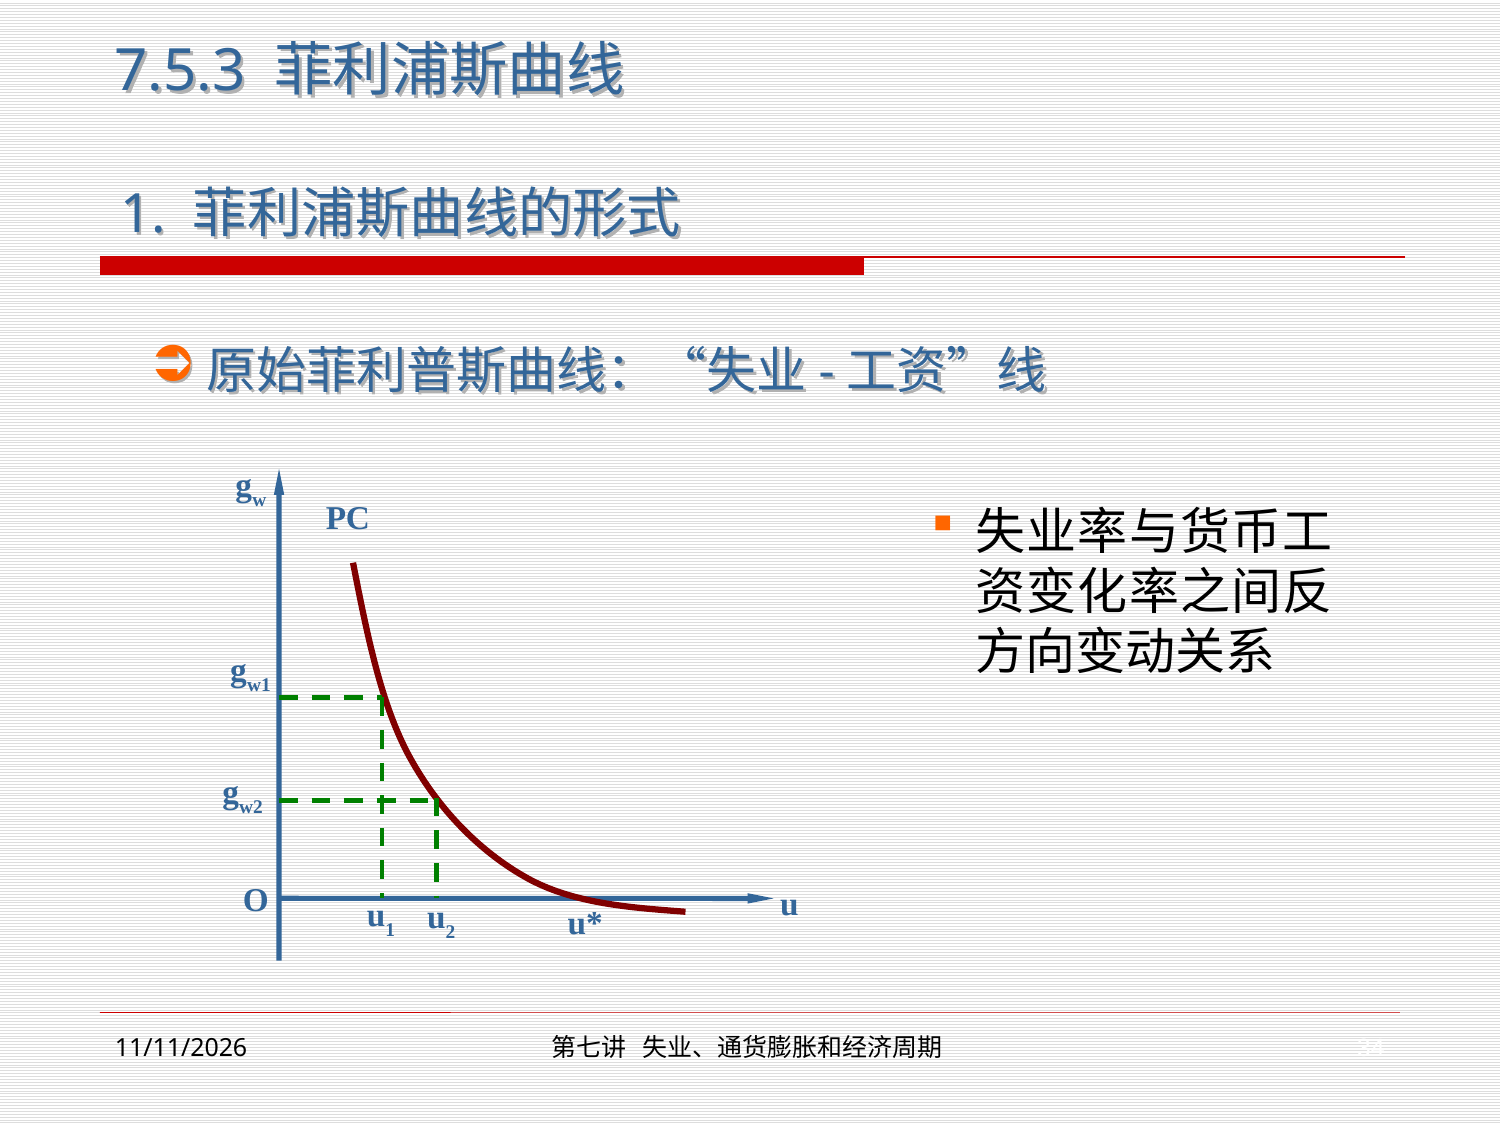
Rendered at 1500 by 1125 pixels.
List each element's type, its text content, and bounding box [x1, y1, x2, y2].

footer 第七讲 失业、通货膨胀和经济周期 [512, 1024, 988, 1103]
text_box 7.5.3 菲利浦斯曲线 [99, 36, 1025, 108]
text_box 1. 菲利浦斯曲线的形式 [105, 179, 832, 250]
text_box 原始菲利普斯曲线：“失业-工资”线 [135, 338, 1117, 409]
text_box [222, 462, 816, 961]
slide_number 34 [1074, 1024, 1401, 1103]
text_box 失业率与货币工资变化率之间反方向变动关系 [916, 491, 1348, 787]
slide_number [99, 1024, 426, 1103]
